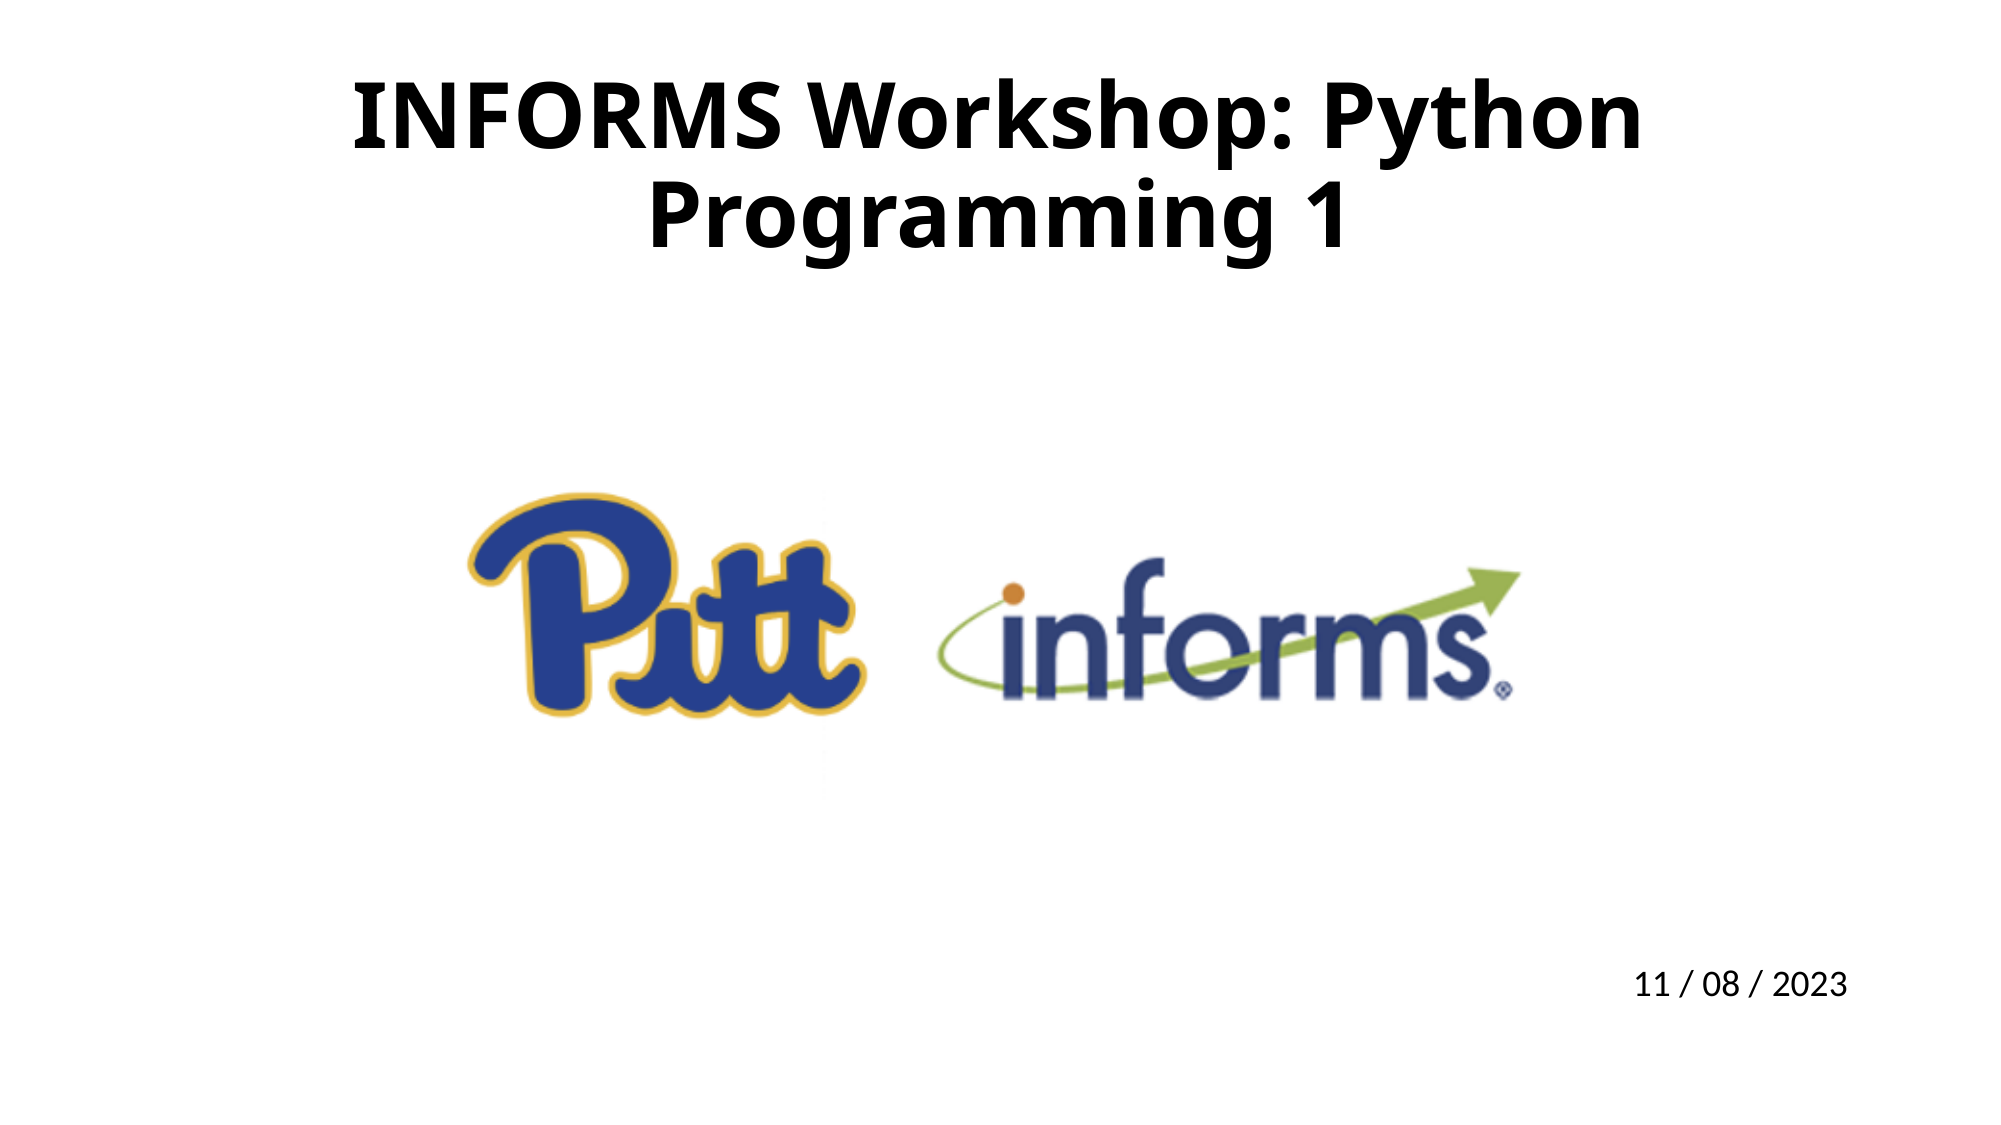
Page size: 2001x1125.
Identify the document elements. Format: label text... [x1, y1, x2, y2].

text_box 11 / 08 / 2023 [1436, 951, 1863, 1011]
title INFORMS Workshop: Python Programming 1 [137, 59, 1863, 278]
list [393, 422, 1607, 807]
